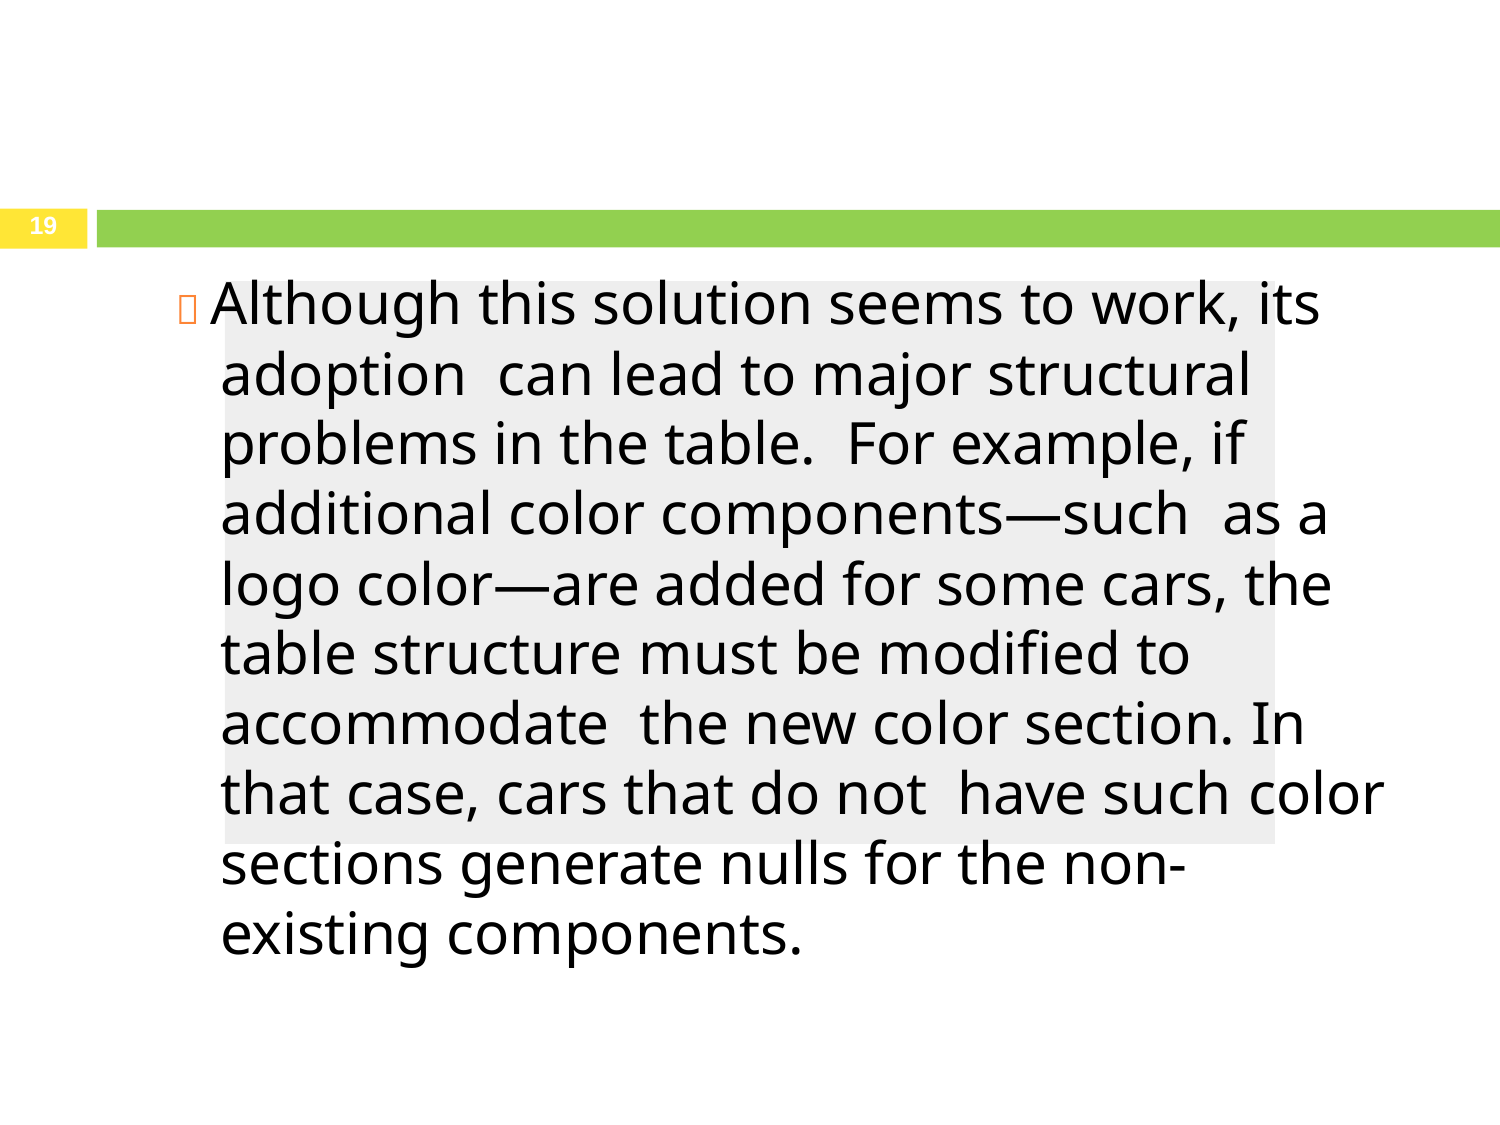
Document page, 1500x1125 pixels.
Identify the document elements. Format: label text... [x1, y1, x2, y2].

text_box 19 [27, 207, 60, 240]
text_box  Although this solution seems to work, its adoption can lead to major structural problems in the table. For example, if additional color components—such as a logo color—are added for some cars, the table structure must be modified to accommodate the new color section. In that case, cars that do not have such color sections generate nulls for the non- existing components. [173, 264, 1396, 967]
text_box [0, 208, 88, 249]
